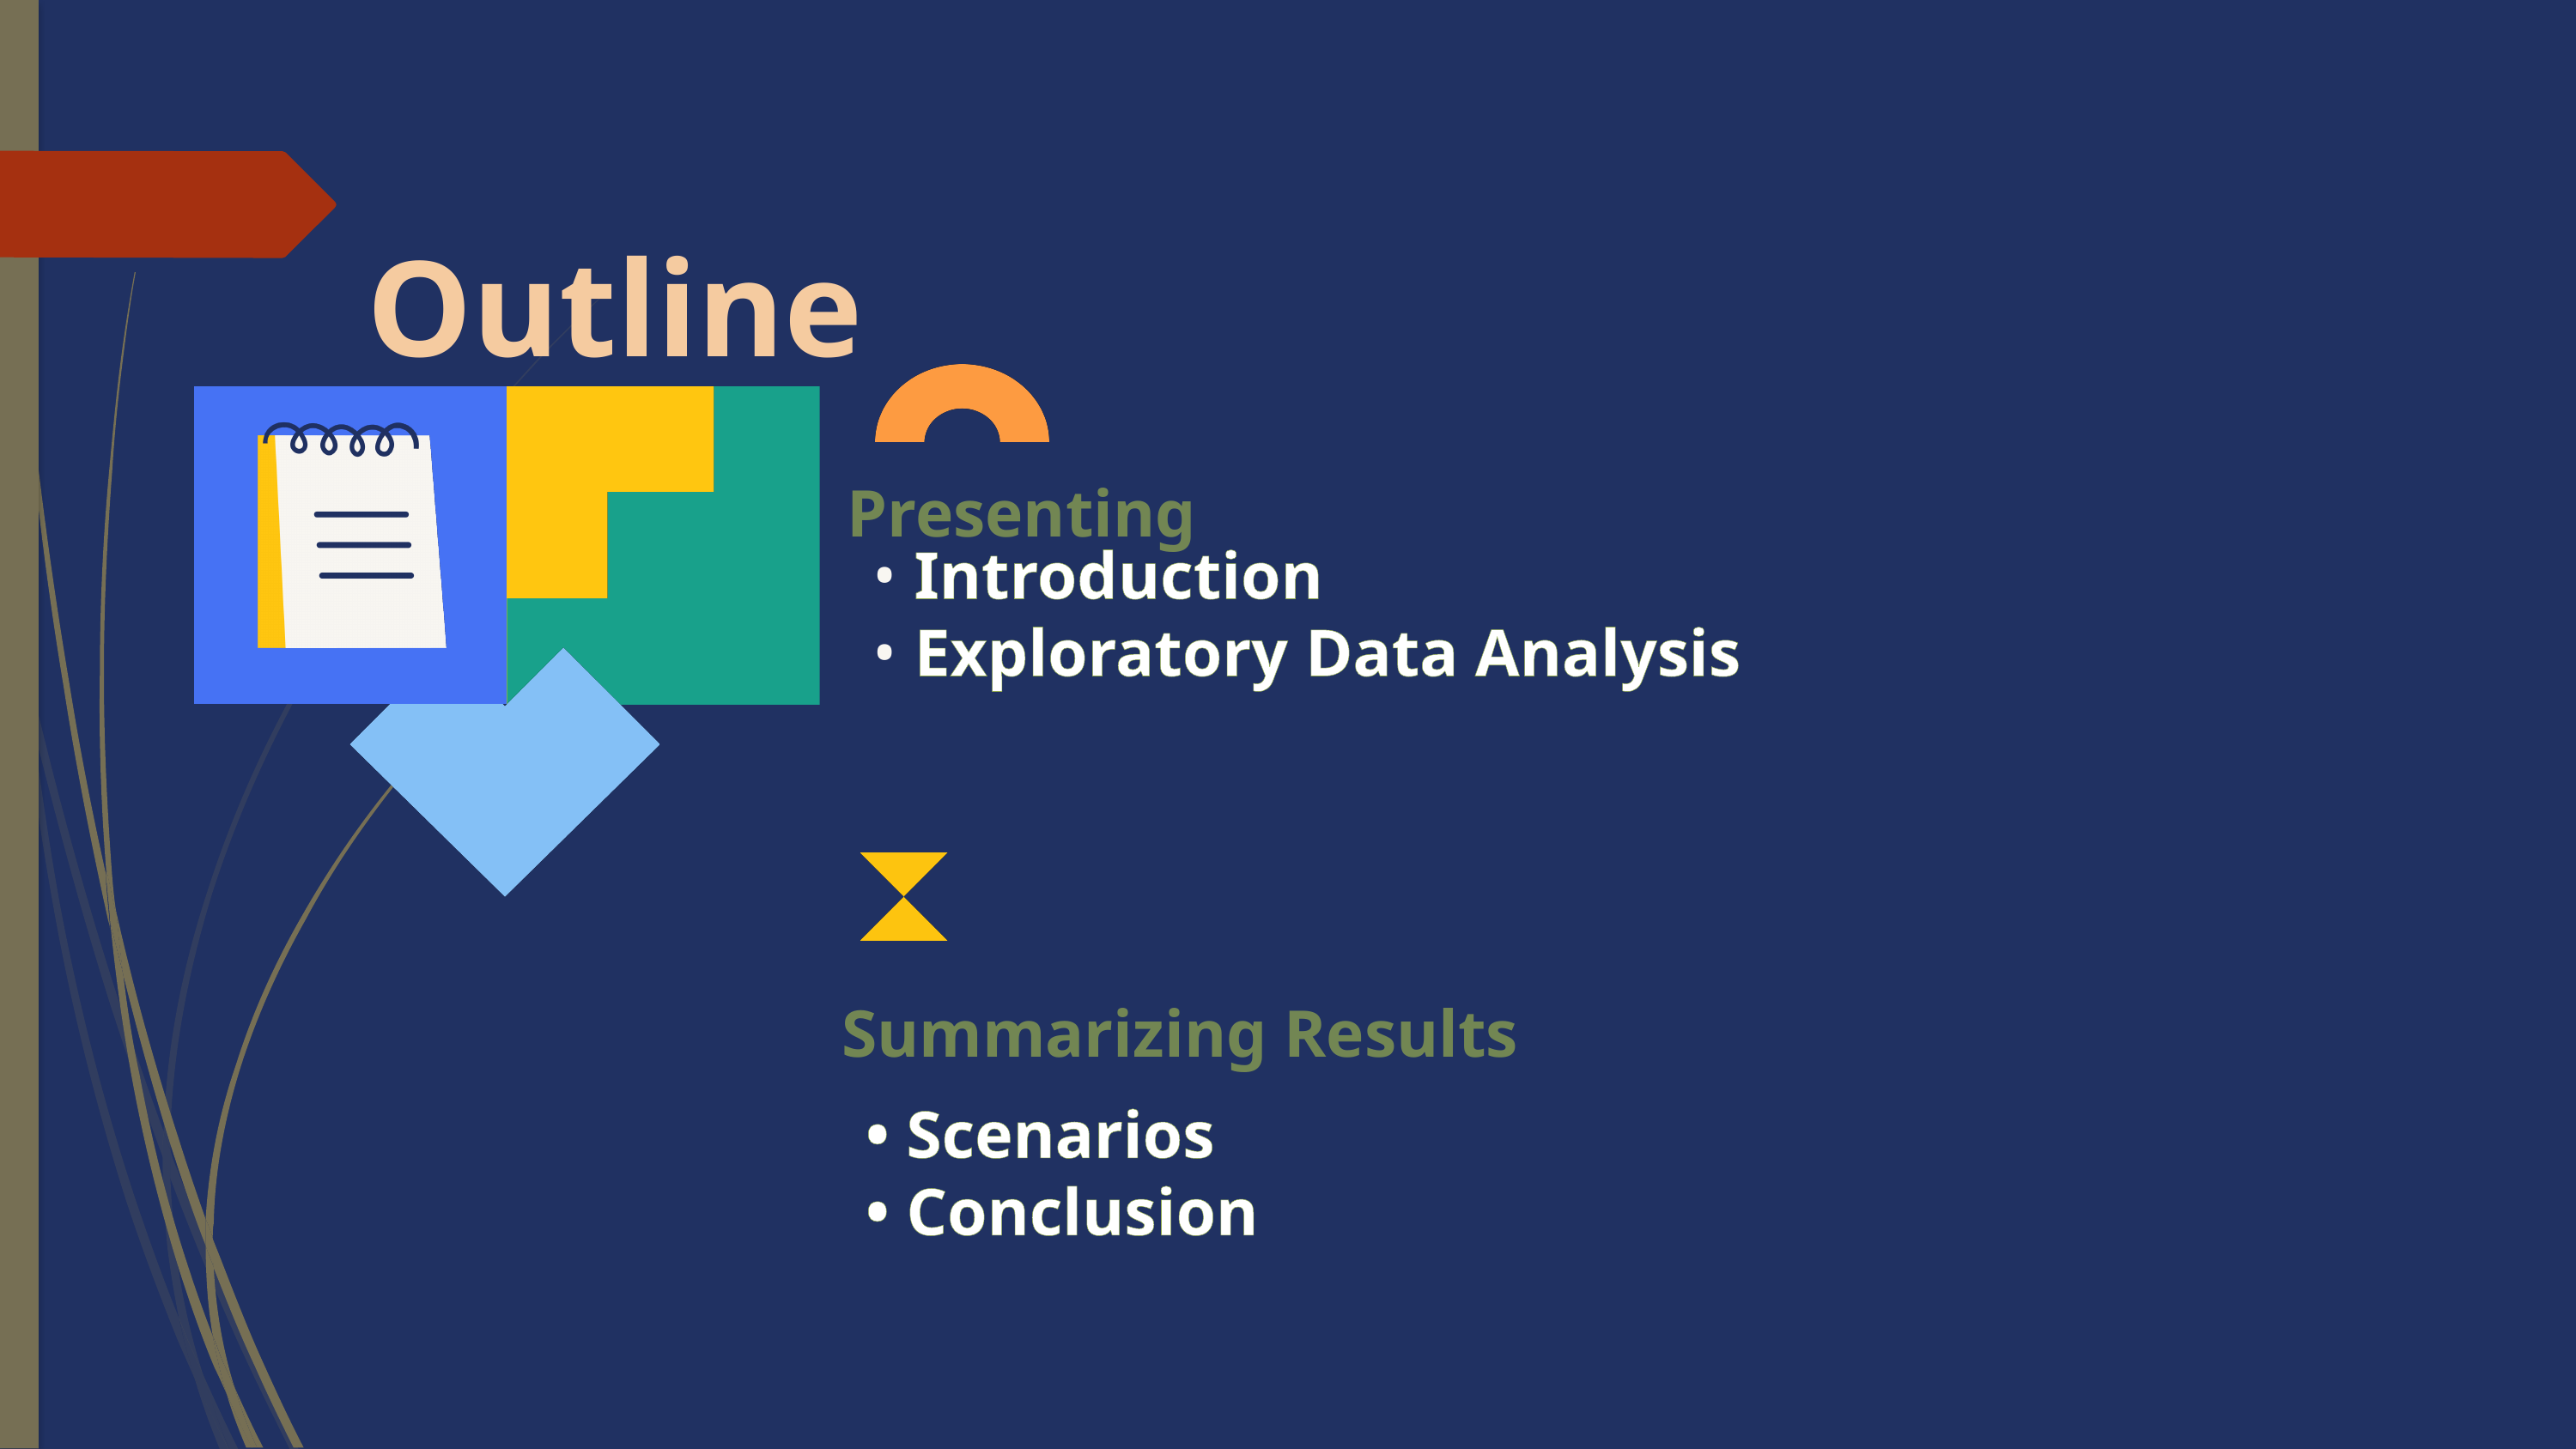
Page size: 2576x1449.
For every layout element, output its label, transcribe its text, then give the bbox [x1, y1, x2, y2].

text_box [507, 385, 819, 705]
text_box [875, 384, 1049, 442]
text_box [860, 852, 948, 941]
text_box Presenting [847, 472, 1529, 550]
text_box • Scenarios • Conclusion [865, 1093, 1463, 1325]
text_box • Introduction • Exploratory Data Analysis [872, 534, 2147, 689]
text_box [194, 385, 507, 705]
text_box Outline [367, 224, 1441, 384]
text_box Summarizing Results [841, 992, 1606, 1070]
text_box [349, 712, 660, 897]
